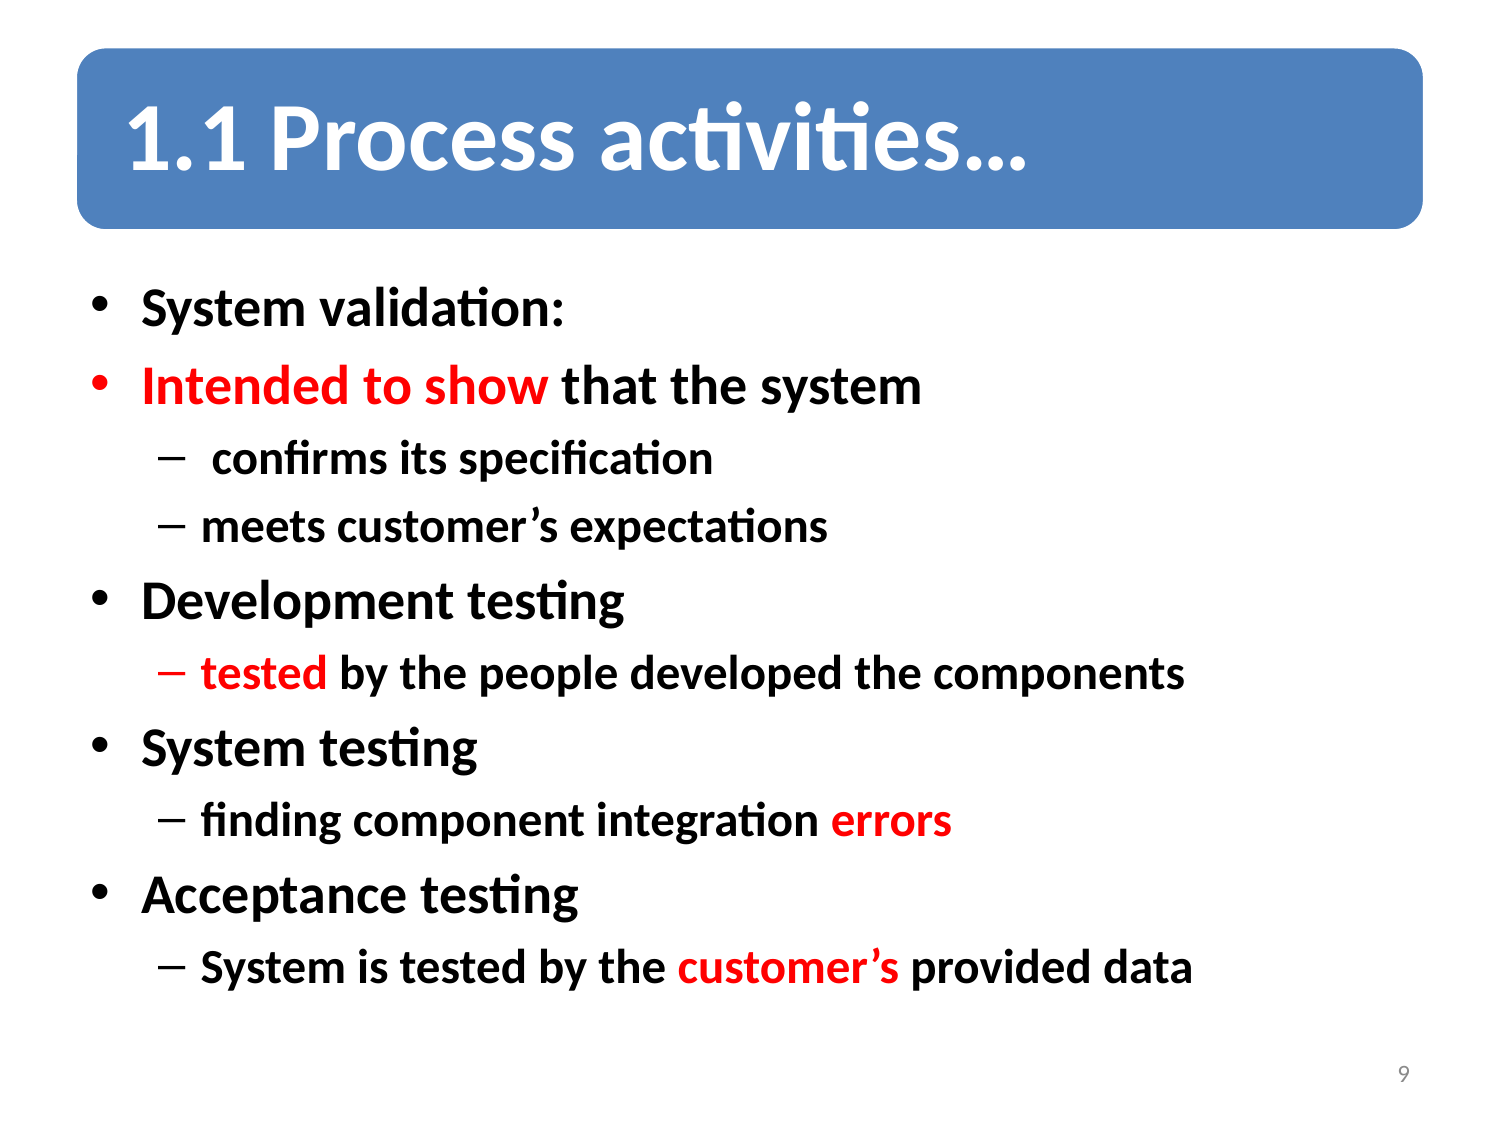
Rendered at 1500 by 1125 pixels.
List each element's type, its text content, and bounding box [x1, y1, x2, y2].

list System validation: Intended to show that the system confirms its specification meets customer’s expectations Development testing tested by the people developed the components System testing finding component integration errors Acceptance testing System is tested by the customer’s provided data [75, 262, 1425, 1005]
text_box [74, 44, 1426, 233]
slide_number 9 [1074, 1042, 1425, 1103]
